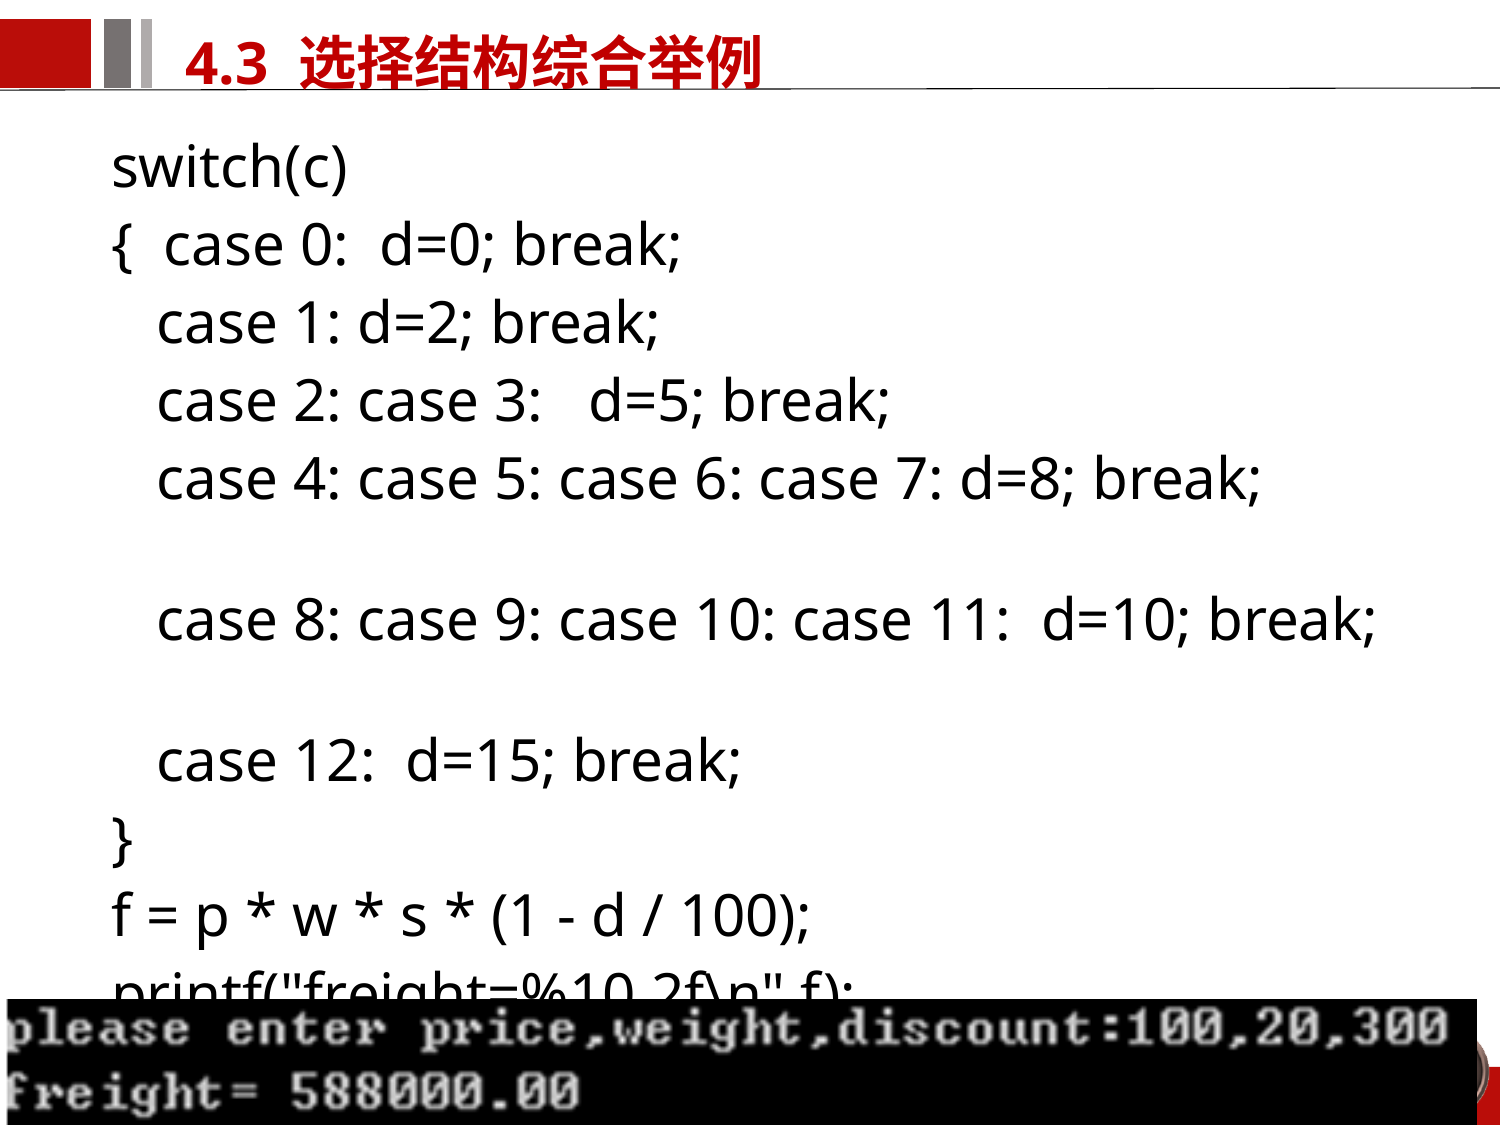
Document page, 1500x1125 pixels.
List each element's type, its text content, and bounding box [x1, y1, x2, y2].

list switch(c) { case 0: d=0; break; case 1: d=2; break; case 2: case 3: d=5; break; case 4: case 5: case 6: case 7: d=8; break; case 8: case 9: case 10: case 11: d=10; break; case 12: d=15; break; } f = p * w * s * (1 - d / 100); printf("freight=%10.2f\n",f); return 0; } [50, 128, 1441, 999]
picture [0, 999, 1477, 1125]
